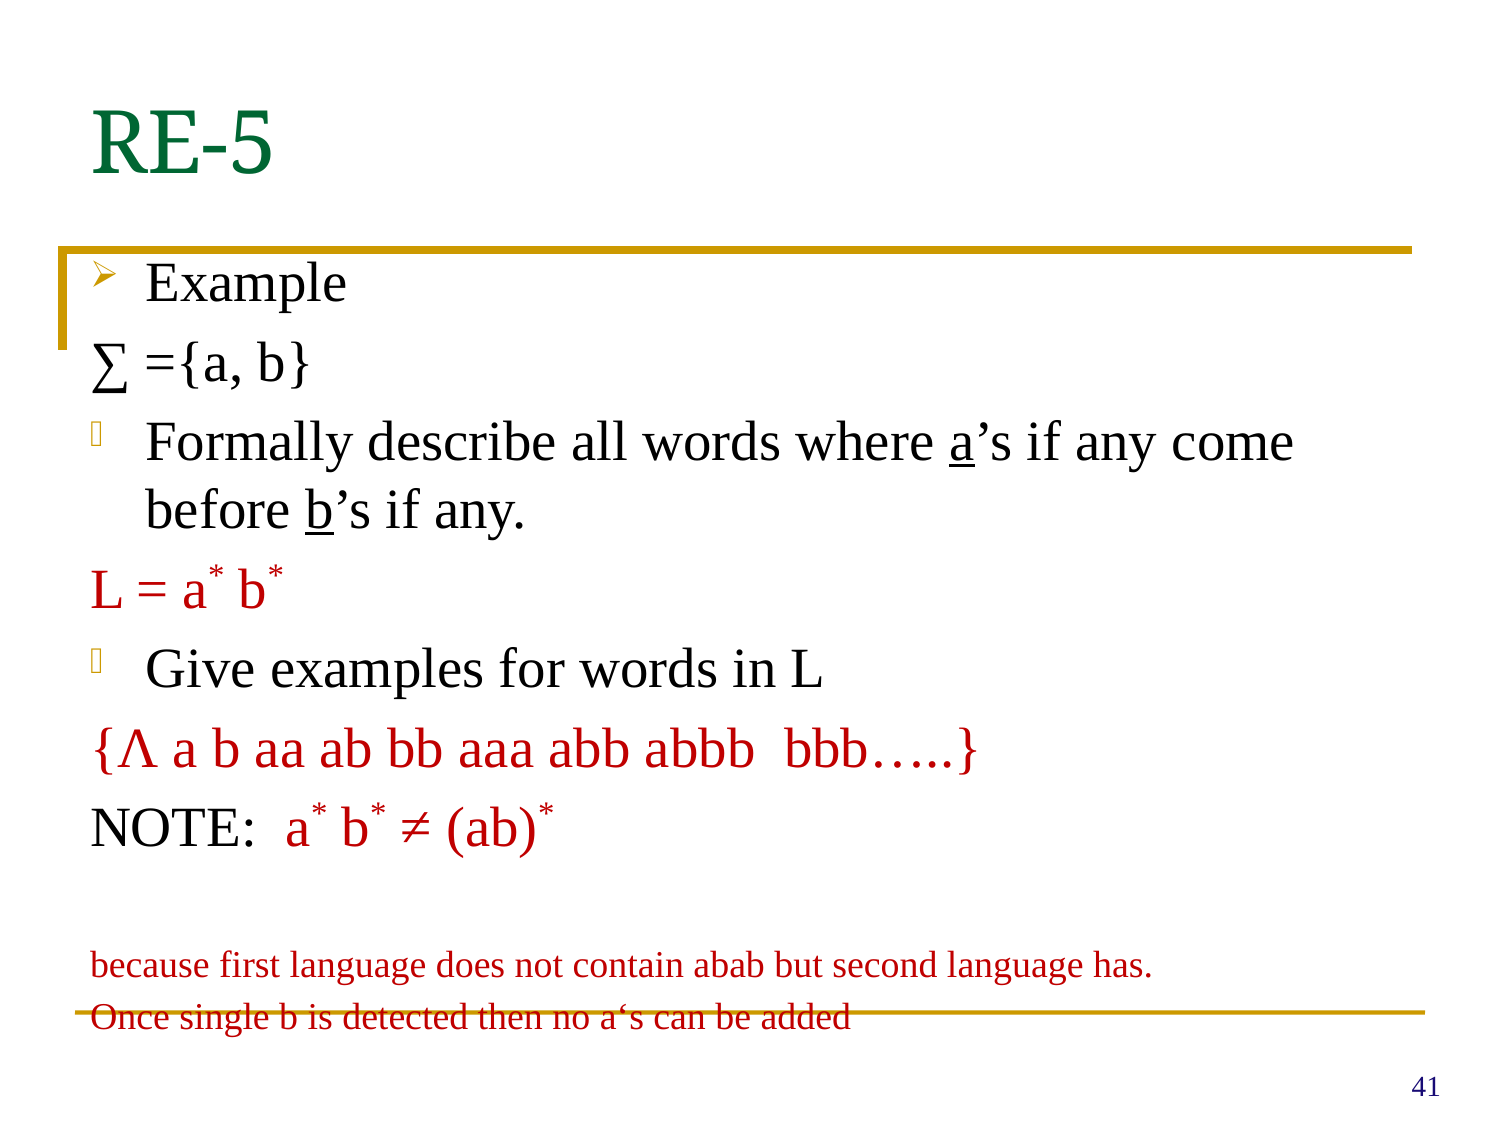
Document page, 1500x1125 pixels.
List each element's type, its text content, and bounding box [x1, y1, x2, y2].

text_box 41 [1331, 1059, 1456, 1100]
title RE-5 [75, 78, 1425, 200]
list Example ∑ ={a, b} Formally describe all words where a’s if any come before b’s if any. L = a* b* Give examples for words in L {Λ a b aa ab bb aaa abb abbb bbb…..} NOTE: a* b* ≠ (ab)* because first language does not contain abab but second language has. Once single b is detected then no a‘s can be added [75, 237, 1425, 1050]
